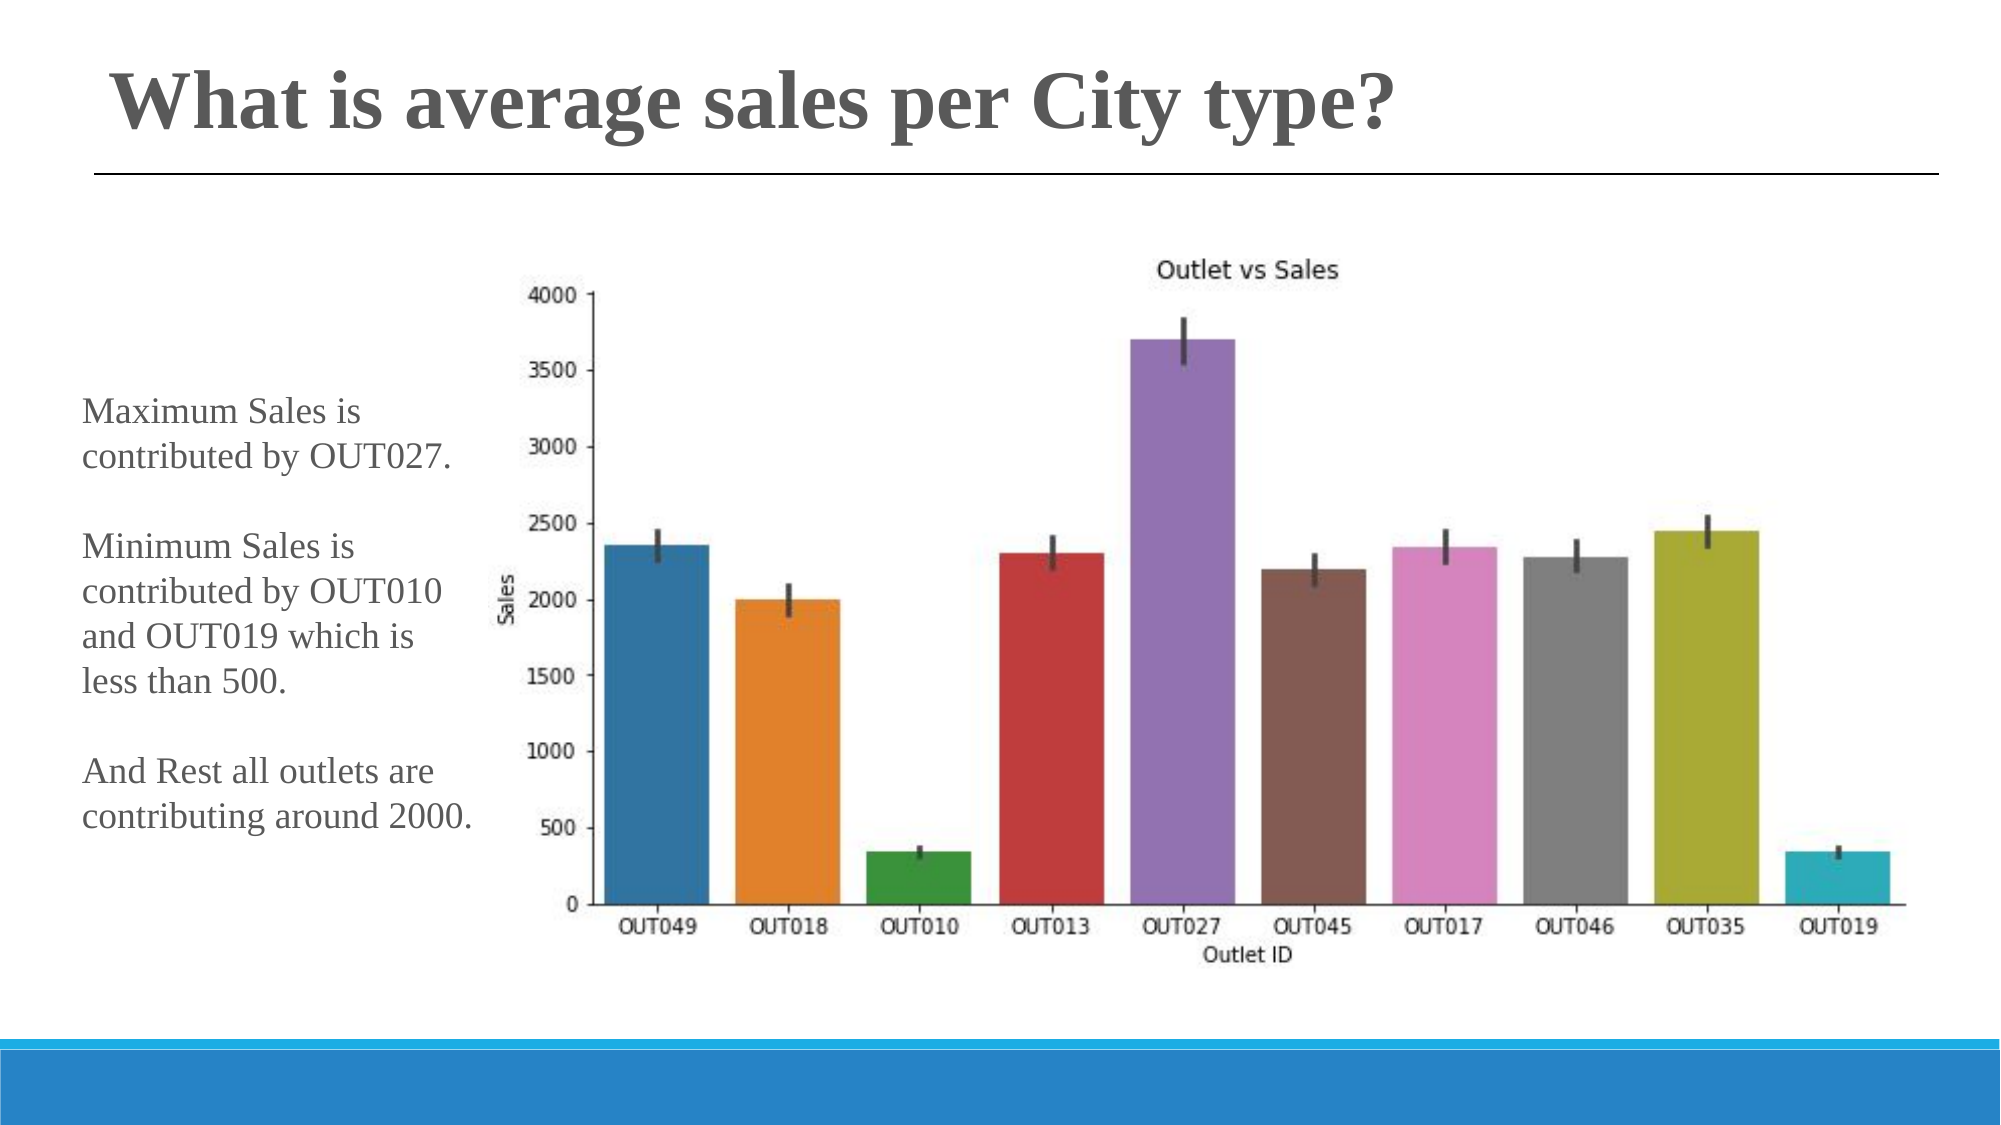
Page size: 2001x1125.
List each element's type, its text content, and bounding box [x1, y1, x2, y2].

text_box Maximum Sales is contributed by OUT027. Minimum Sales is contributed by OUT010 and OUT019 which is less than 500. And Rest all outlets are contributing around 2000. [67, 378, 485, 844]
picture [487, 243, 1940, 984]
text_box What is average sales per City type? [94, 38, 1924, 153]
